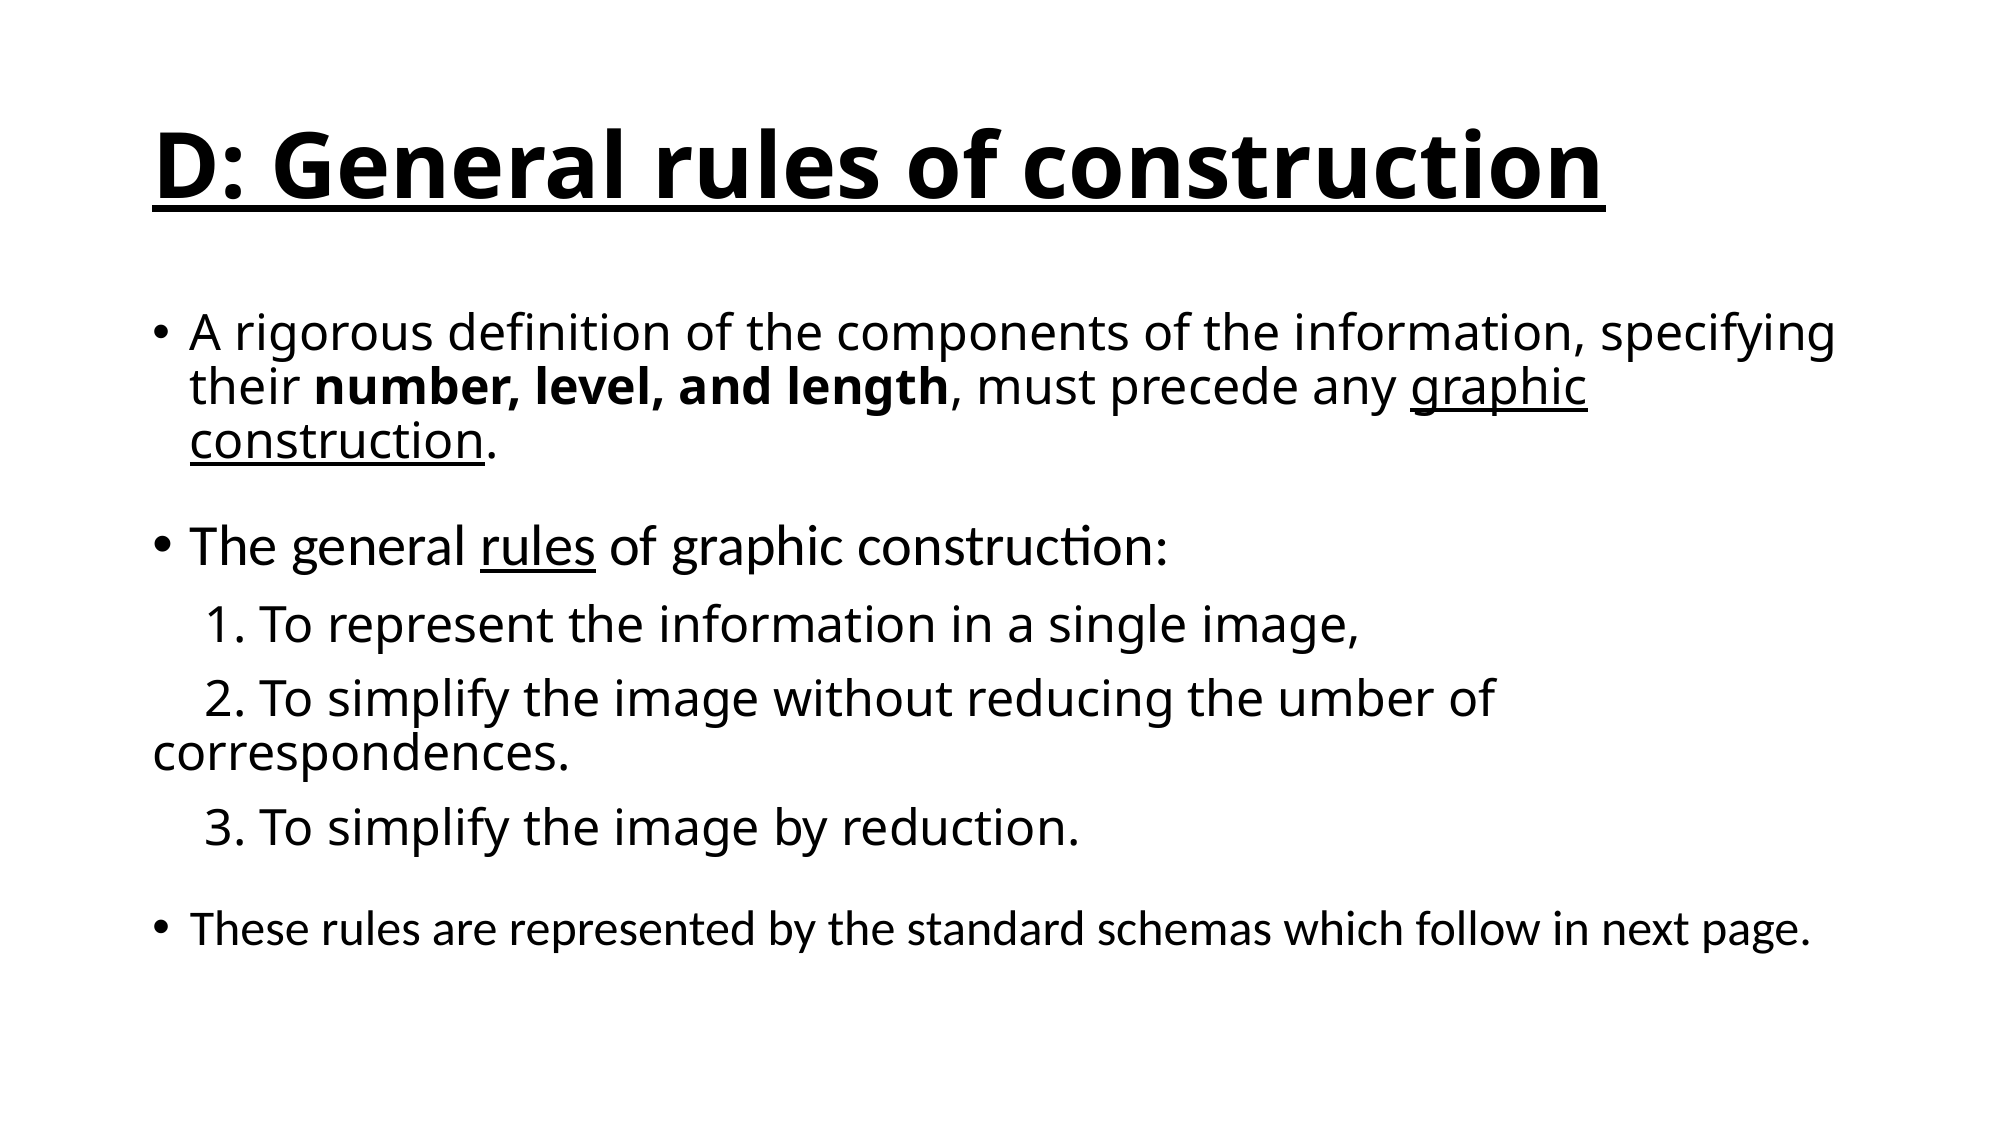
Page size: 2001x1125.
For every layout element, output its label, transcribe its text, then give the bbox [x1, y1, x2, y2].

list A rigorous definition of the components of the information, specifying their number, level, and length, must precede any graphic construction. The general rules of graphic construction: 1. To represent the information in a single image, 2. To simplify the image without reducing the umber of correspondences. 3. To simplify the image by reduction. These rules are represented by the standard schemas which follow in next page. [137, 299, 1863, 1014]
title D: General rules of construction [137, 59, 1863, 278]
